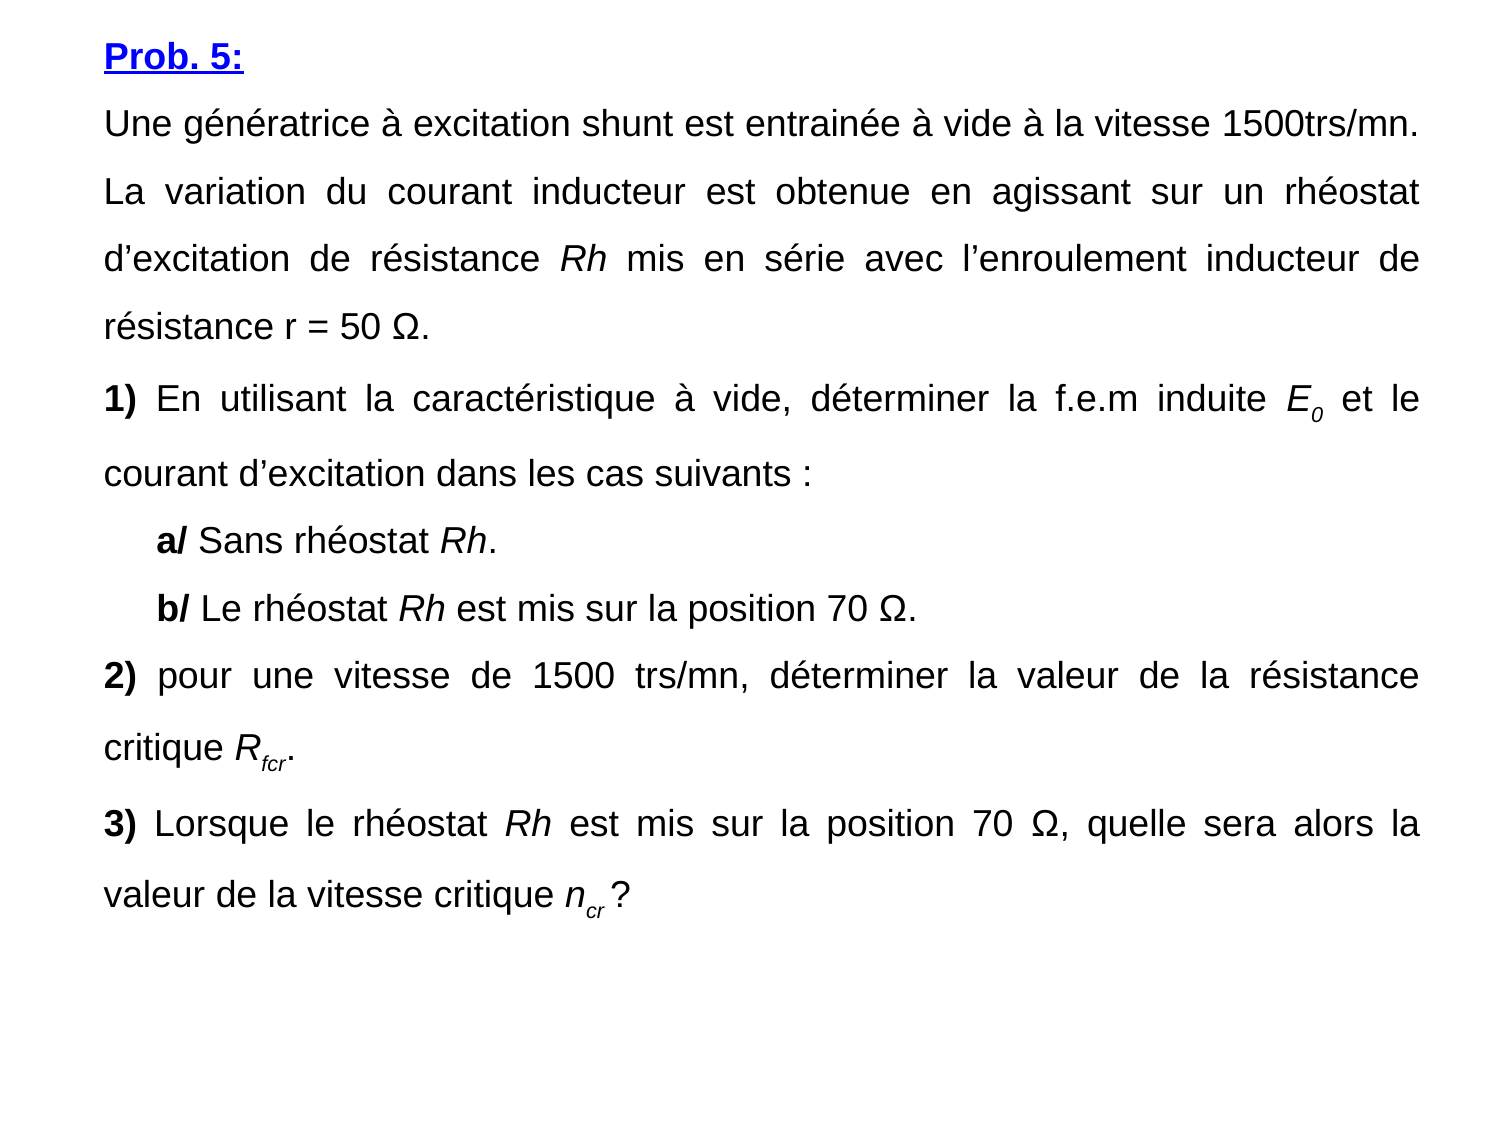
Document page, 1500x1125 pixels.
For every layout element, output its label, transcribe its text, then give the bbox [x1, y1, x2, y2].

text_box Prob. 5: Une génératrice à excitation shunt est entrainée à vide à la vitesse 1500trs/mn. La variation du courant inducteur est obtenue en agissant sur un rhéostat d’excitation de résistance Rh mis en série avec l’enroulement inducteur de résistance r = 50 Ω. 1) En utilisant la caractéristique à vide, déterminer la f.e.m induite E0 et le courant d’excitation dans les cas suivants : a/ Sans rhéostat Rh. b/ Le rhéostat Rh est mis sur la position 70 Ω. 2) pour une vitesse de 1500 trs/mn, déterminer la valeur de la résistance critique Rfcr. 3) Lorsque le rhéostat Rh est mis sur la position 70 Ω, quelle sera alors la valeur de la vitesse critique ncr ? [88, 1, 1436, 931]
